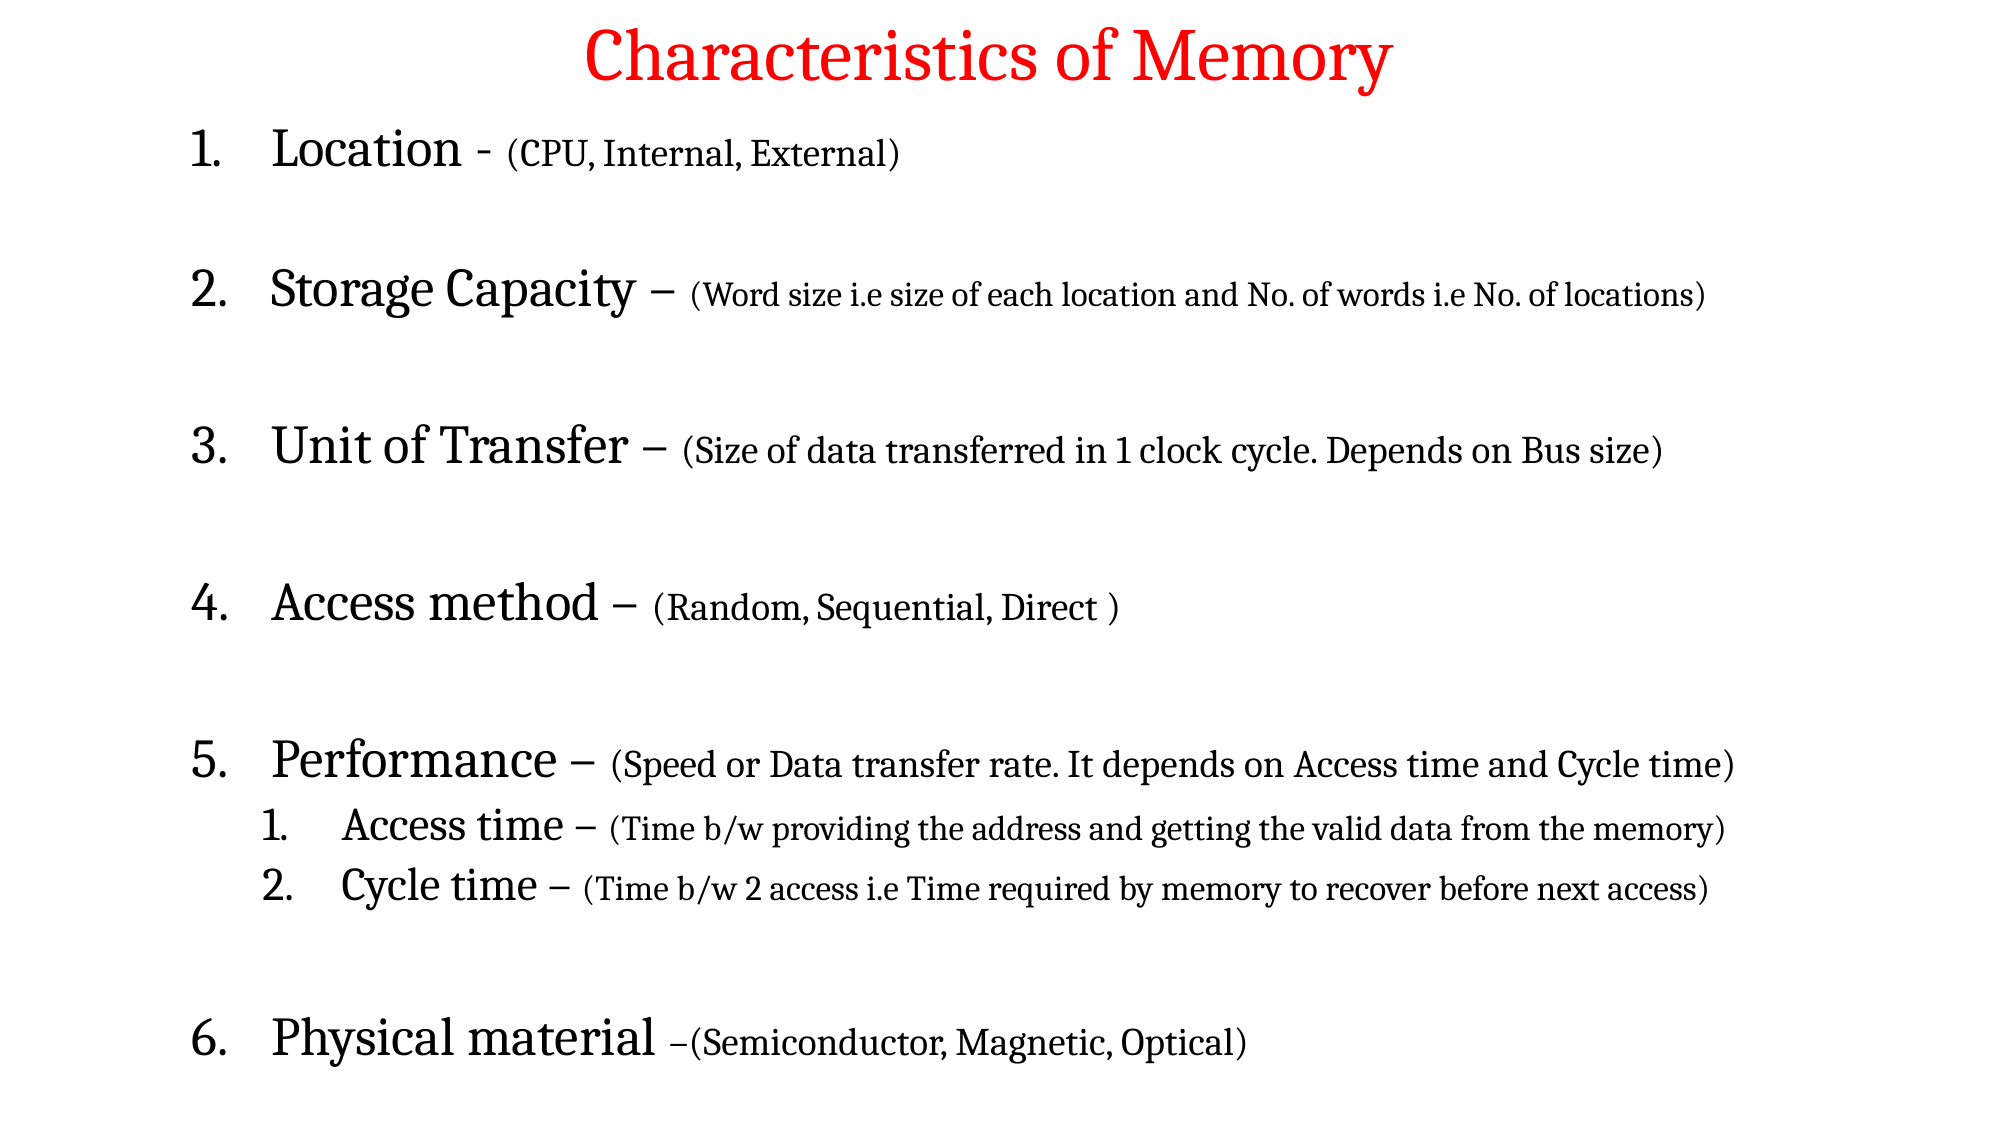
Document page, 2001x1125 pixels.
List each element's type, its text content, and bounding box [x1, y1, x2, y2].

list Location - (CPU, Internal, External) Storage Capacity – (Word size i.e size of each location and No. of words i.e No. of locations) Unit of Transfer – (Size of data transferred in 1 clock cycle. Depends on Bus size) Access method – (Random, Sequential, Direct ) Performance – (Speed or Data transfer rate. It depends on Access time and Cycle time) Access time – (Time b/w providing the address and getting the valid data from the memory) Cycle time – (Time b/w 2 access i.e Time required by memory to recover before next access) Physical material –(Semiconductor, Magnetic, Optical) [176, 111, 1956, 1085]
title Characteristics of Memory [127, 0, 1853, 112]
